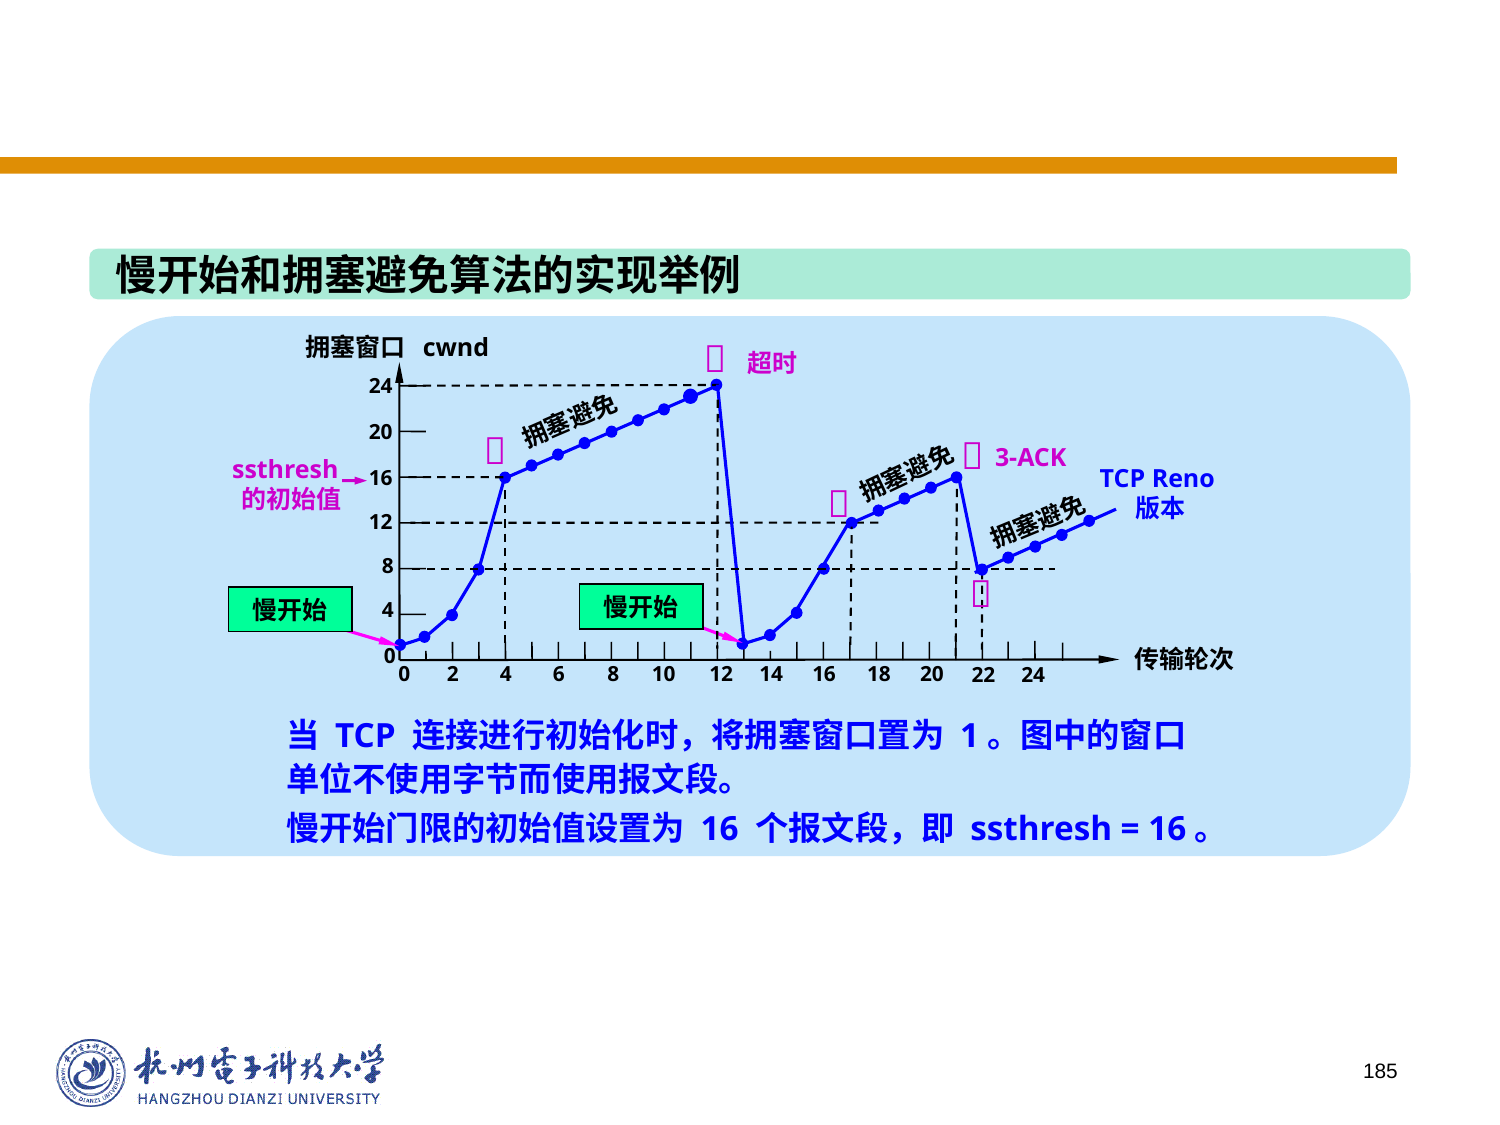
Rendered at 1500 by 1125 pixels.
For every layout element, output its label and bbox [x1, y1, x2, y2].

text_box [89, 241, 1411, 307]
picture [55, 1025, 407, 1125]
text_box [88, 315, 1412, 858]
